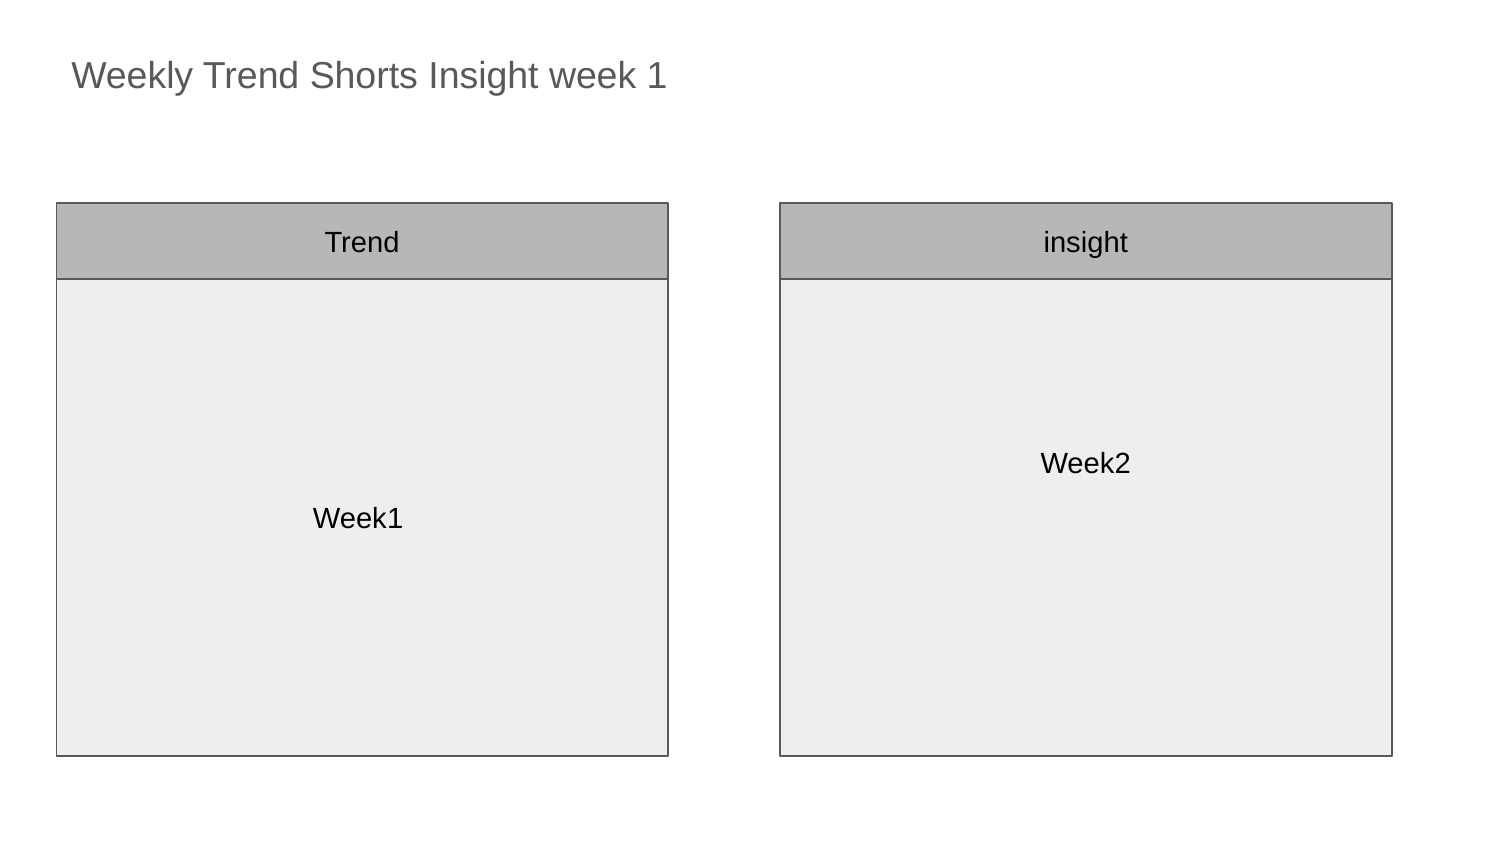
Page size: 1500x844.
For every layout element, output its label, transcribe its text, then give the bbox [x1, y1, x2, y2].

text_box Weekly Trend Shorts Insight week 1 [56, 36, 1214, 112]
text_box Trend [56, 202, 668, 279]
text_box Week2 [780, 279, 1392, 756]
text_box Week1 [56, 278, 669, 756]
text_box insight [780, 202, 1392, 279]
